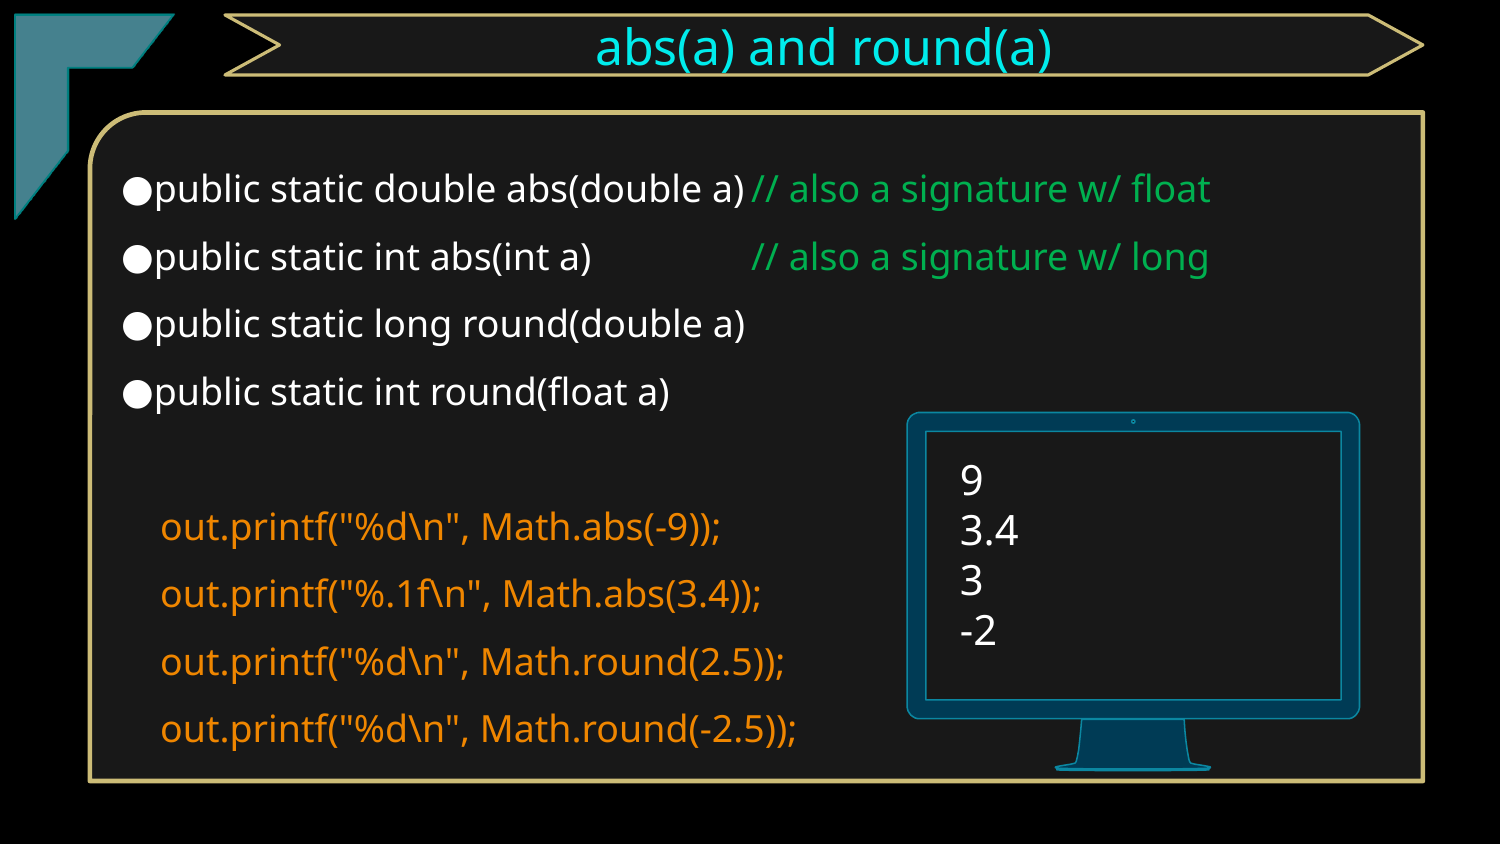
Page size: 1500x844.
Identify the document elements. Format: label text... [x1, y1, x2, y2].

text_box public static double abs(double a) // also a signature w/ float public static int abs(int a) // also a signature w/ long public static long round(double a) public static int round(float a) out.printf("%d\n", Math.abs(-9)); out.printf("%.1f\n", Math.abs(3.4)); out.printf("%d\n", Math.round(2.5)); out.printf("%d\n", Math.round(-2.5)); [89, 112, 1423, 782]
text_box abs(a) and round(a) [224, 14, 1423, 75]
picture [0, 0, 1500, 844]
text_box TClark [15, 15, 174, 219]
text_box [907, 412, 1360, 771]
text_box 9 3.4 3 -2 [945, 446, 1398, 662]
